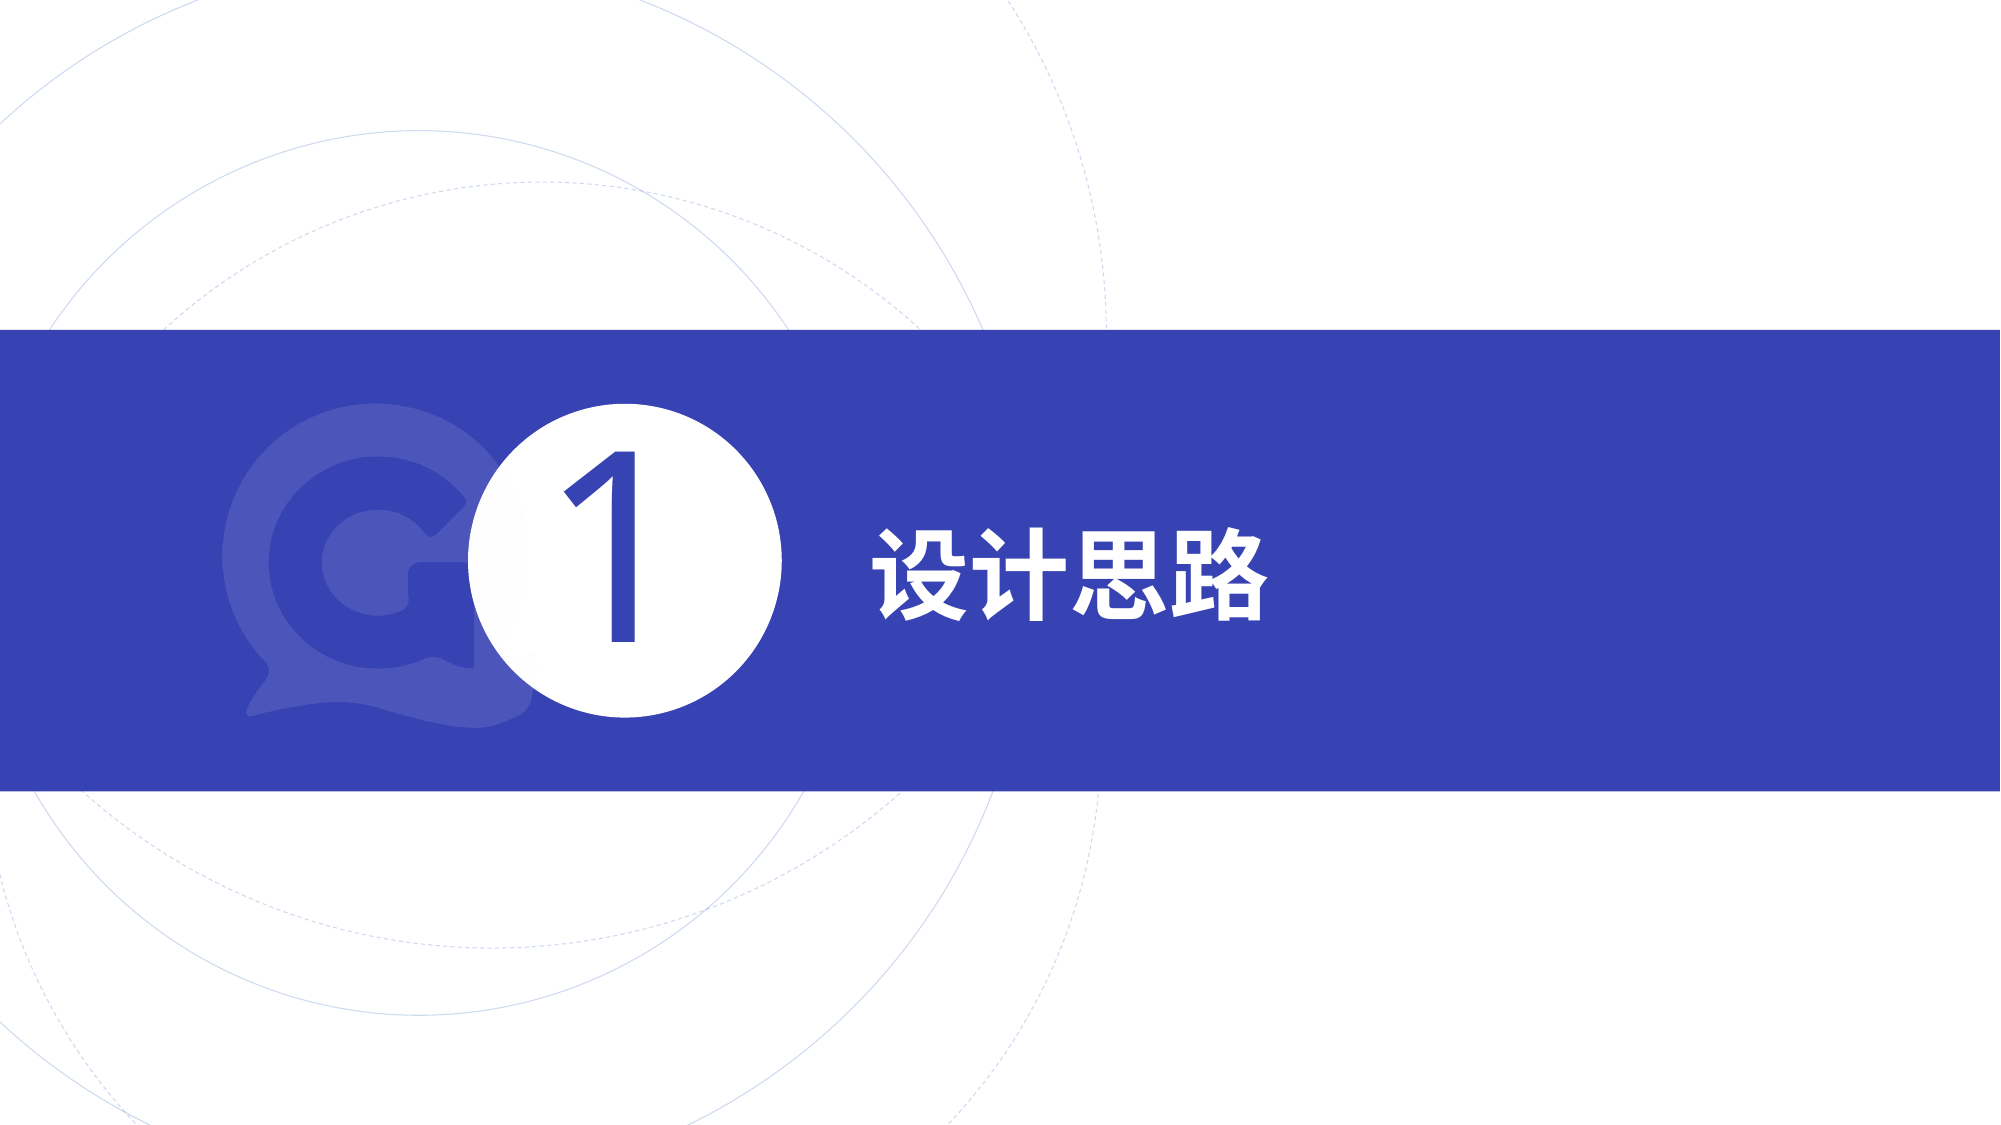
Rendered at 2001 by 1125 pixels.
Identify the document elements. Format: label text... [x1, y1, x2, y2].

picture [222, 403, 537, 728]
text_box 设计思路 [1107, 504, 1914, 640]
text_box [1107, 329, 2000, 792]
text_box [0, 0, 1107, 1125]
